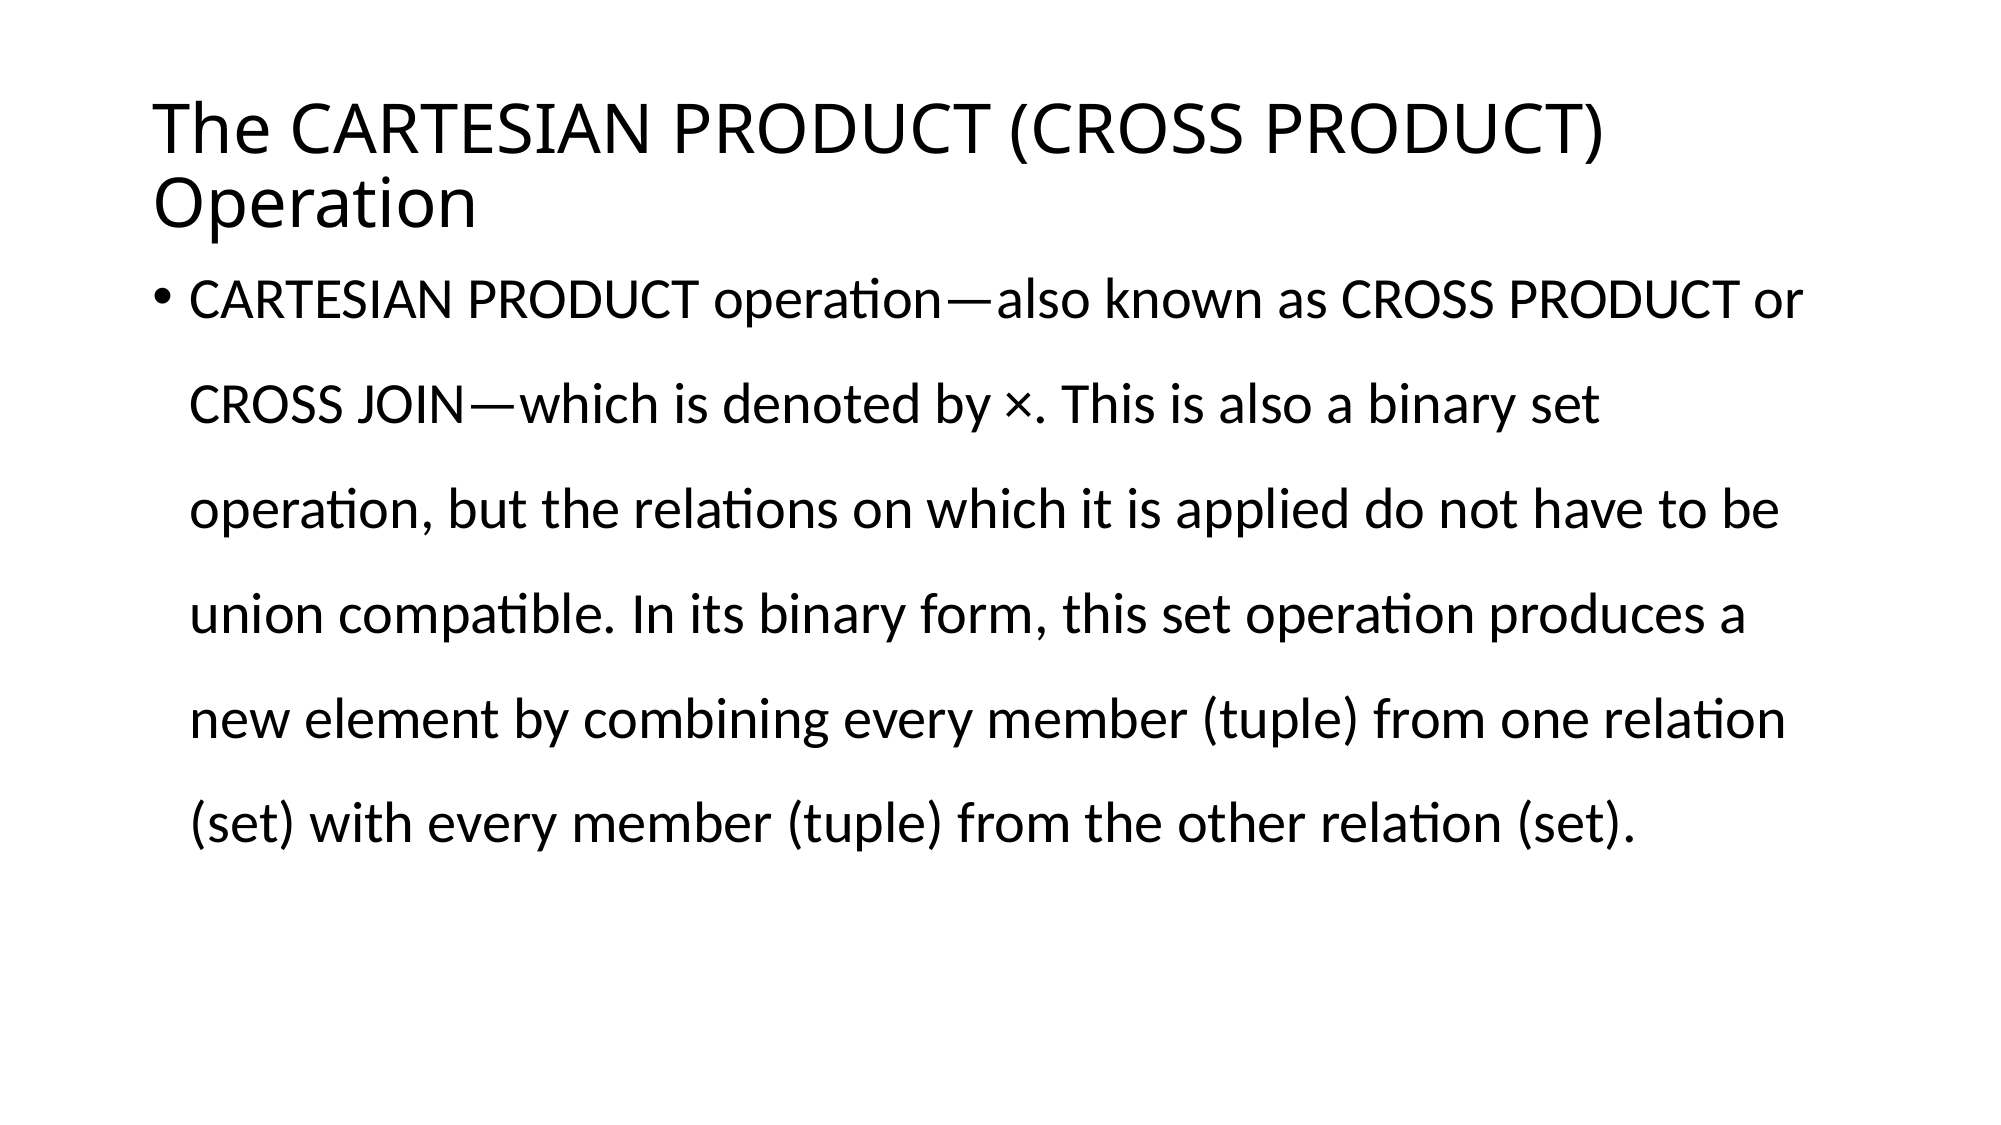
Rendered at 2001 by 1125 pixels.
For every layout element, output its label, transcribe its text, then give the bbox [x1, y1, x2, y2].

title The CARTESIAN PRODUCT (CROSS PRODUCT) Operation [137, 59, 1863, 218]
list CARTESIAN PRODUCT operation—also known as CROSS PRODUCT or CROSS JOIN—which is denoted by ×. This is also a binary set operation, but the relations on which it is applied do not have to be union compatible. In its binary form, this set operation produces a new element by combining every member (tuple) from one relation (set) with every member (tuple) from the other relation (set). [137, 218, 1863, 1014]
